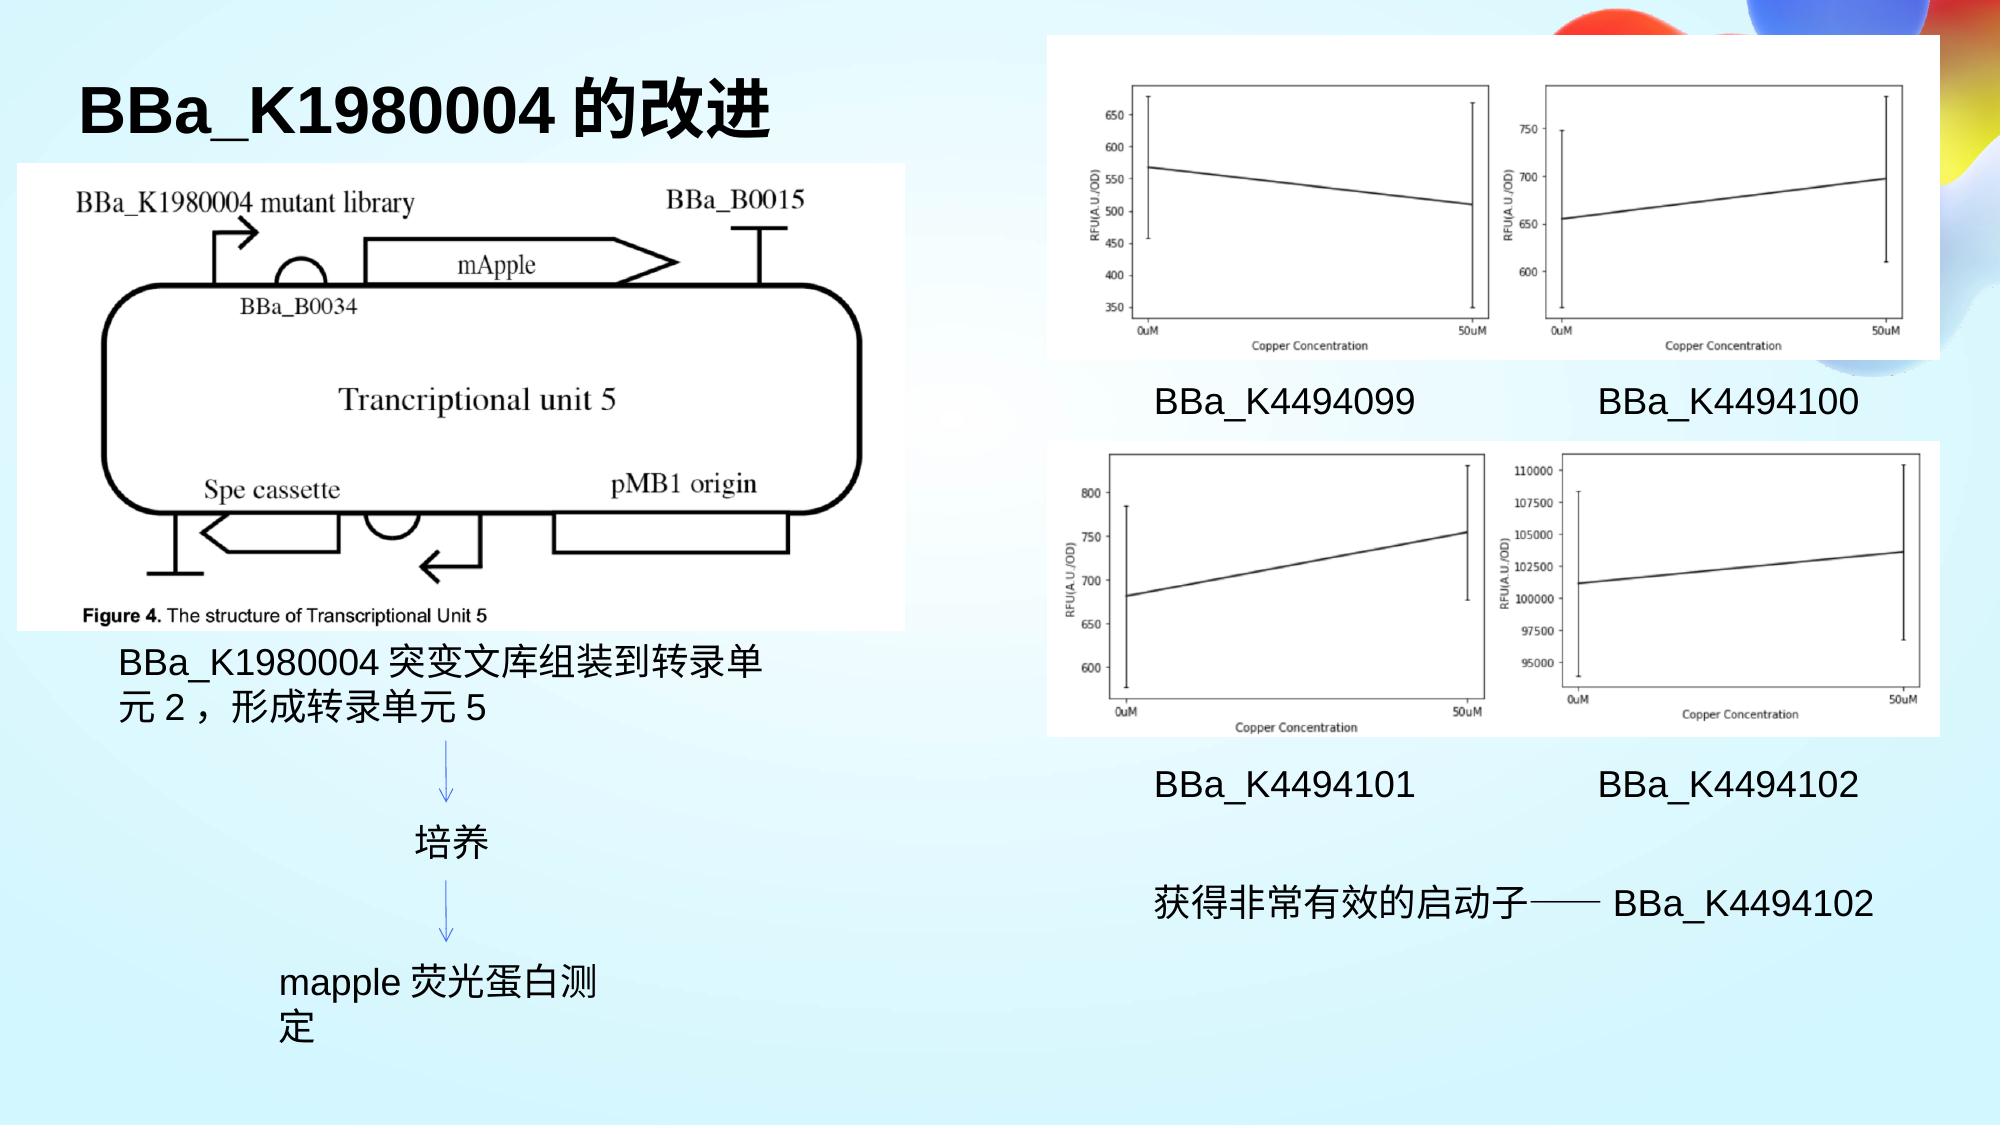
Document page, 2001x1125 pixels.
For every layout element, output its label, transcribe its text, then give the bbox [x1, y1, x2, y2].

text_box BBa_K4494101 [1139, 752, 1434, 813]
text_box BBa_K4494102 [1582, 752, 1878, 813]
text_box mapple荧光蛋白测定 [264, 950, 645, 1056]
text_box BBa_K4494099 [1139, 370, 1434, 430]
text_box 培养 [399, 811, 517, 872]
text_box BBa_K1980004的改进 [63, 58, 860, 154]
text_box 获得非常有效的启动子——BBa_K4494102 [1139, 871, 1895, 932]
picture [0, 0, 2000, 1125]
text_box BBa_K1980004突变文库组装到转录单元2，形成转录单元5 [103, 631, 795, 736]
text_box BBa_K4494100 [1582, 370, 1878, 430]
